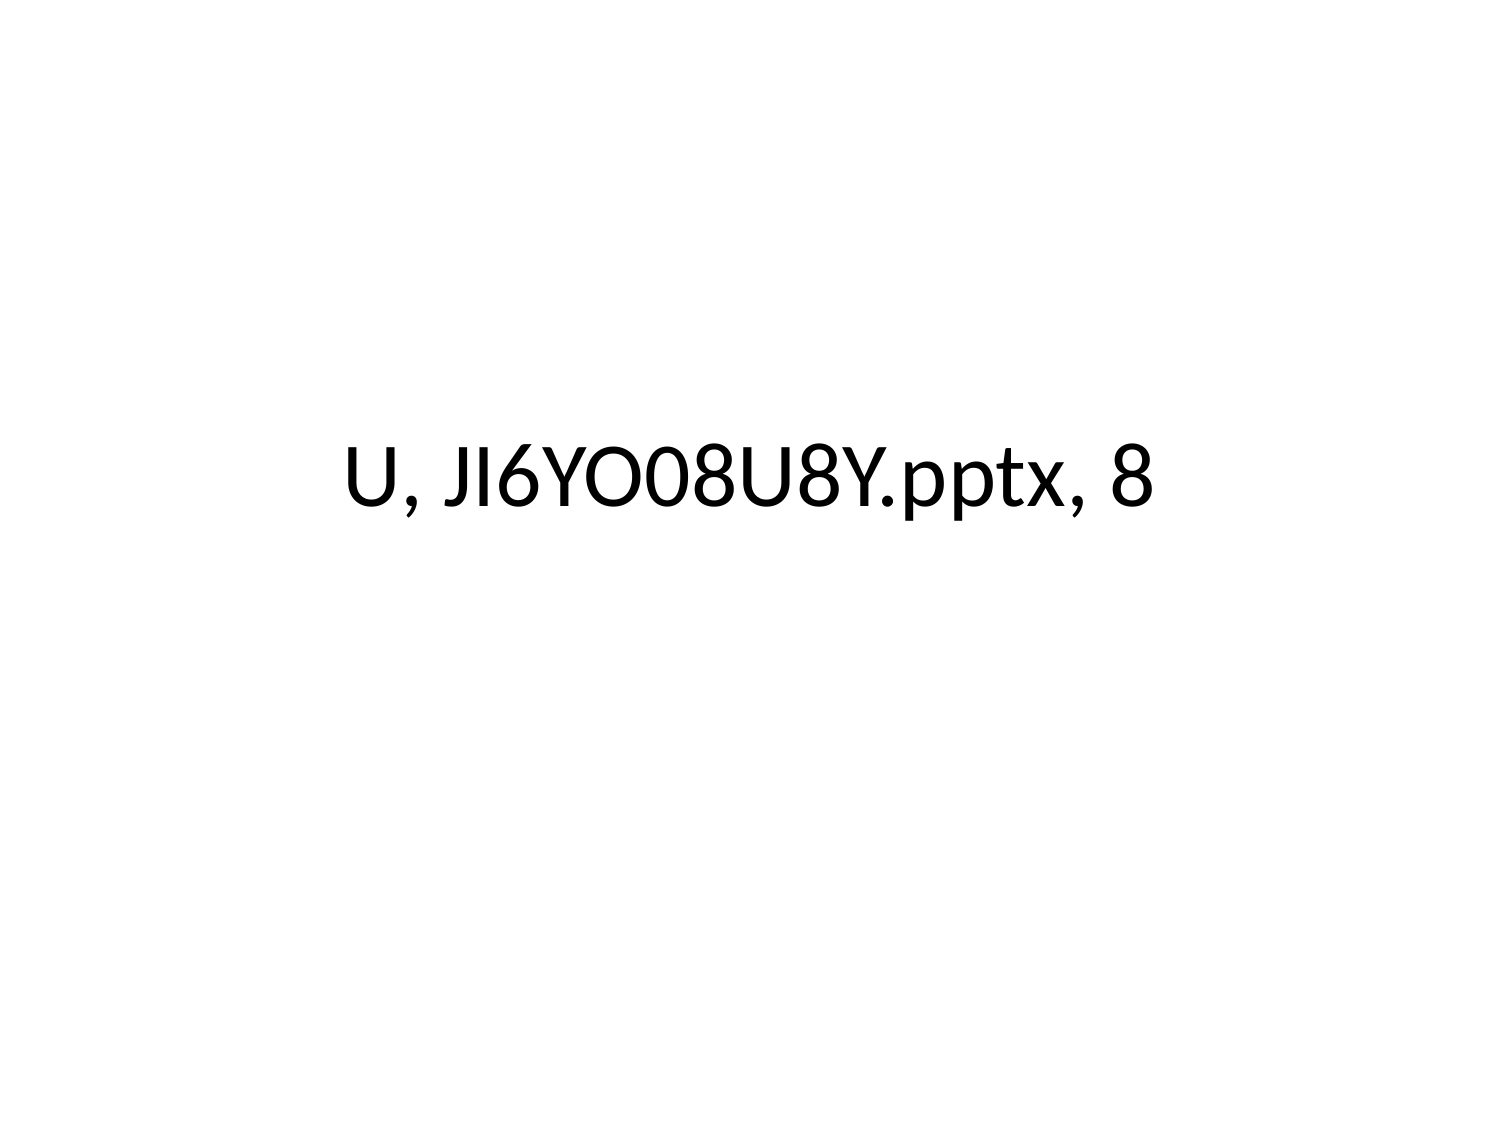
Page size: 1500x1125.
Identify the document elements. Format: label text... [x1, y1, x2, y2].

title U, JI6YO08U8Y.pptx, 8 [112, 349, 1388, 591]
